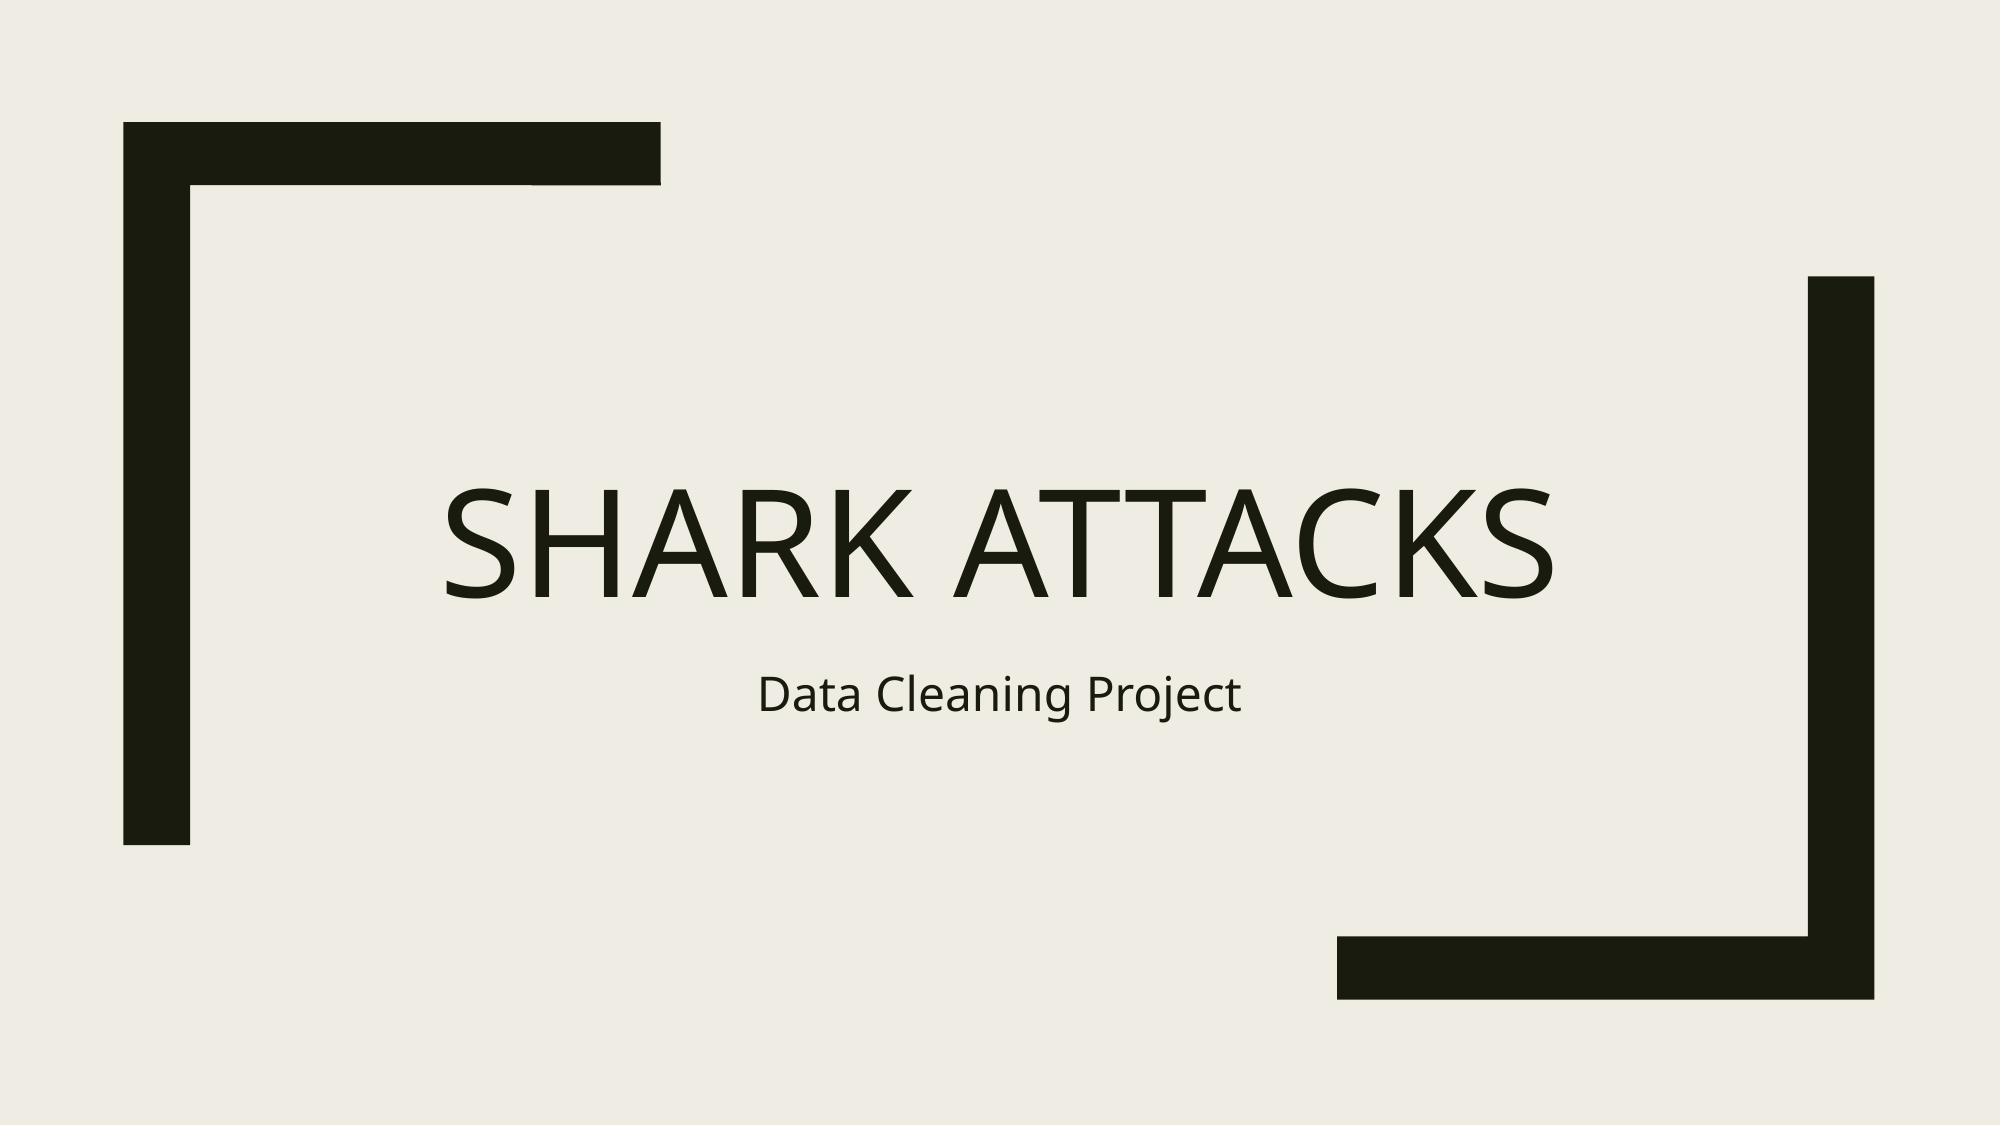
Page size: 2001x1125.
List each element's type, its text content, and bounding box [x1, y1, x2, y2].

subtitle Data Cleaning Project [439, 649, 1561, 828]
title Shark attacks [314, 293, 1686, 638]
